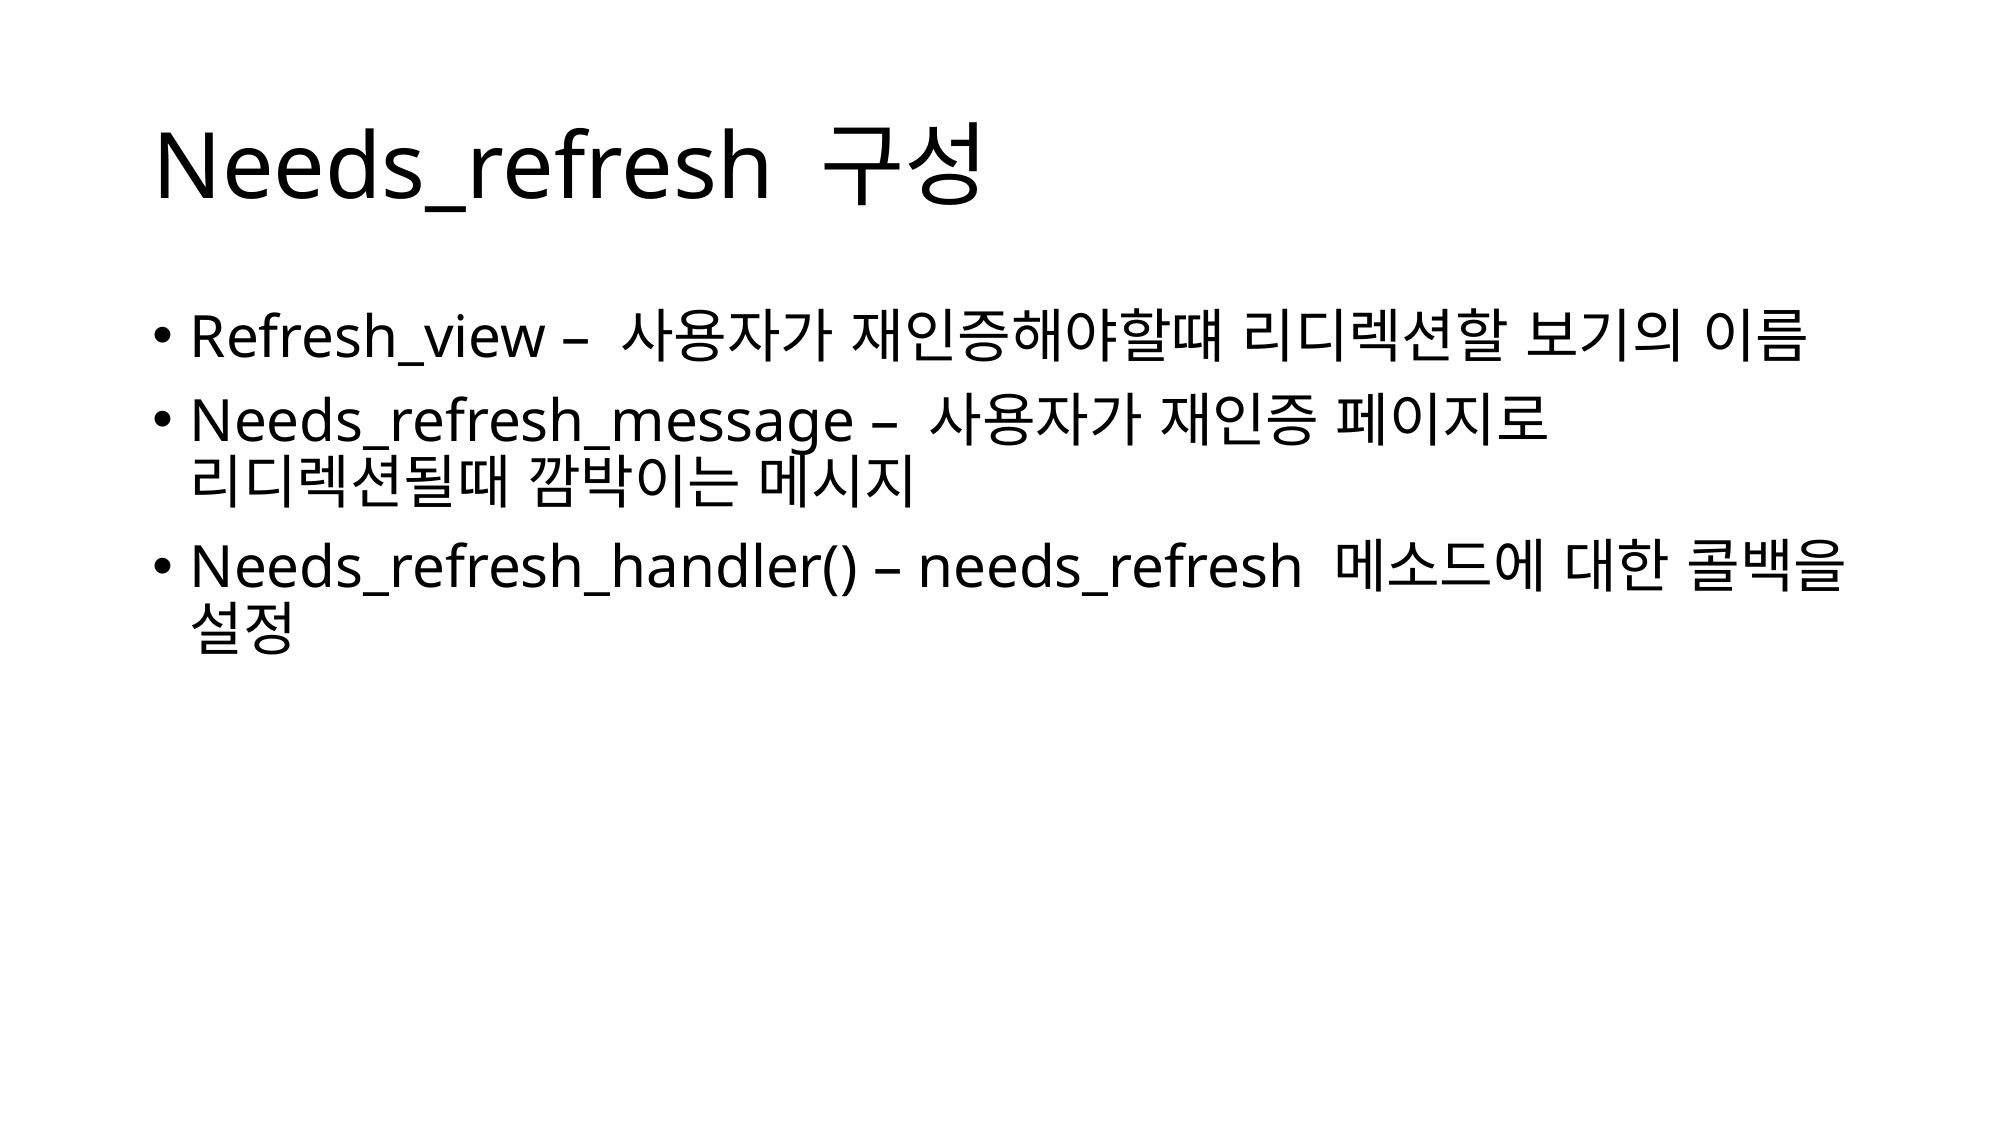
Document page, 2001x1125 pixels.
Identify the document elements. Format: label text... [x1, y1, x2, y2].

list Refresh_view – 사용자가 재인증해야할떄 리디렉션할 보기의 이름 Needs_refresh_message – 사용자가 재인증 페이지로 리디렉션될때 깜박이는 메시지 Needs_refresh_handler() – needs_refresh 메소드에 대한 콜백을 설정 [137, 299, 1863, 1014]
title Needs_refresh 구성 [137, 59, 1863, 278]
